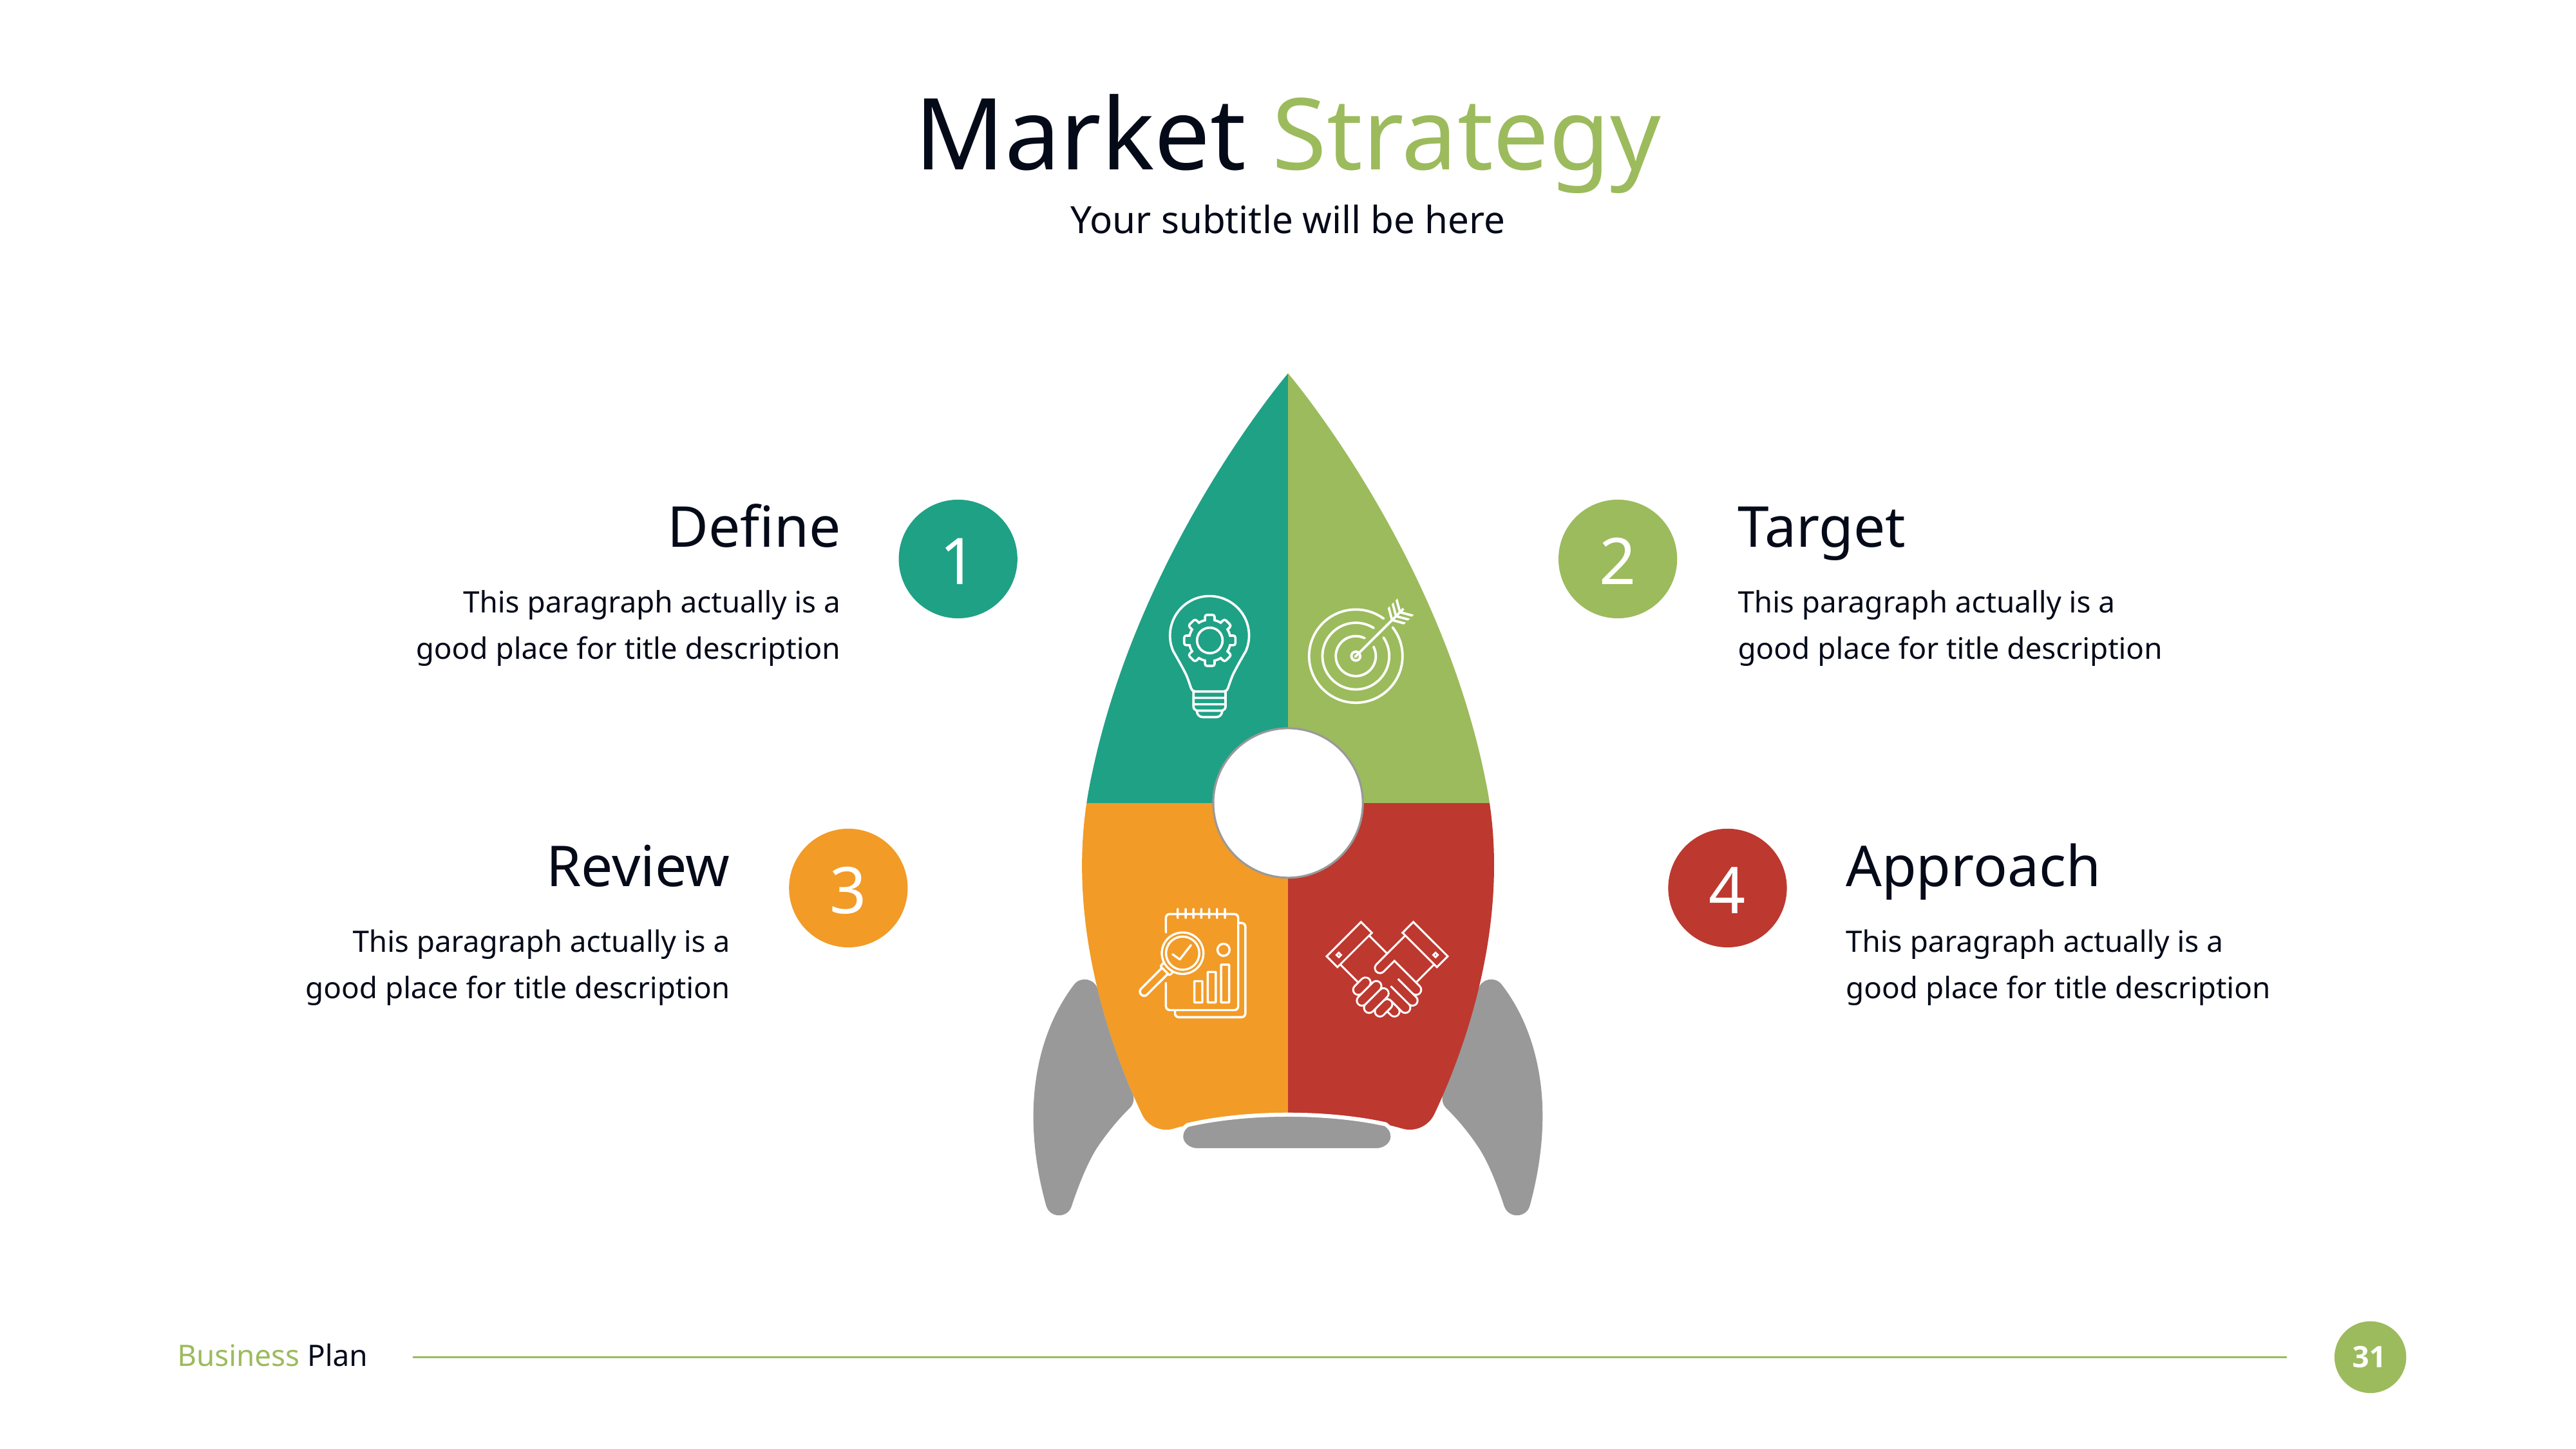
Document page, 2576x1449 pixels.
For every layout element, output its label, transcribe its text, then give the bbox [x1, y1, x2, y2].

text_box Define [398, 491, 841, 559]
text_box [1442, 979, 1543, 1216]
text_box [1181, 1114, 1393, 1151]
text_box [1325, 920, 1450, 1018]
text_box [1288, 803, 1495, 1130]
text_box Target [1738, 491, 2181, 559]
text_box [1086, 373, 1288, 803]
text_box [1307, 608, 1404, 705]
text_box [789, 828, 908, 948]
text_box [1168, 594, 1251, 719]
text_box This paragraph actually is a good place for title description [1738, 573, 2181, 662]
text_box 2 [1589, 520, 1646, 598]
text_box This paragraph actually is a good place for title description [1846, 912, 2289, 1001]
text_box [1213, 728, 1363, 878]
text_box Approach [1846, 829, 2289, 898]
title Market Strategy [177, 70, 2399, 193]
text_box 3 [820, 849, 876, 927]
text_box [1350, 598, 1414, 662]
text_box [1288, 373, 1490, 803]
list Your subtitle will be here [177, 196, 2399, 243]
text_box [1558, 499, 1678, 619]
text_box [1033, 979, 1134, 1216]
text_box [1139, 931, 1205, 998]
text_box 1 [930, 520, 987, 598]
text_box This paragraph actually is a good place for title description [287, 912, 730, 1001]
text_box [1082, 803, 1288, 1130]
text_box [1164, 907, 1247, 1019]
text_box [1668, 828, 1787, 948]
text_box This paragraph actually is a good place for title description [398, 573, 841, 662]
text_box Review [287, 829, 730, 898]
text_box 4 [1699, 849, 1756, 927]
text_box [898, 499, 1018, 619]
